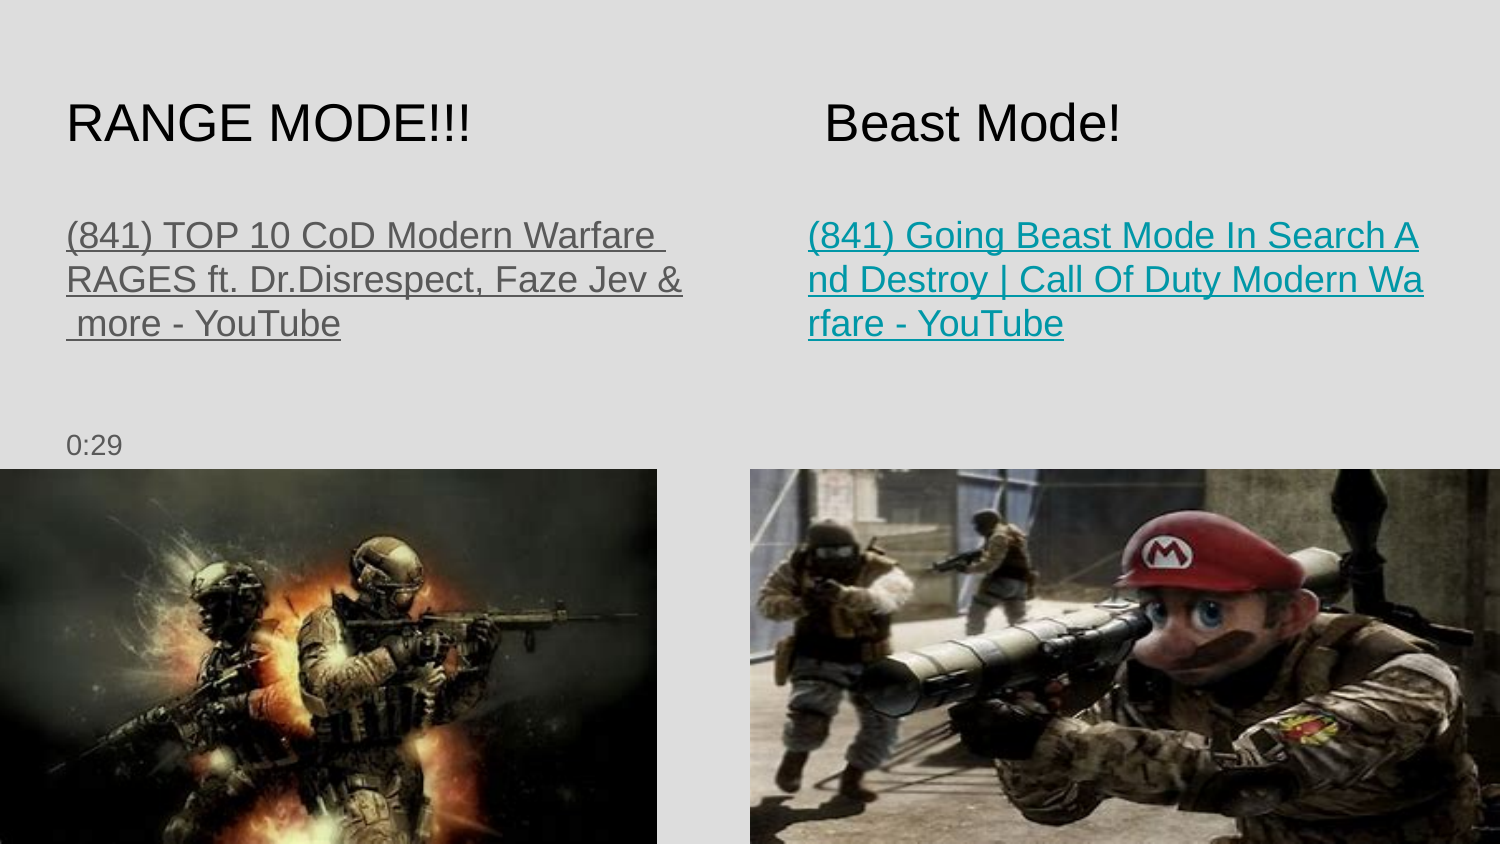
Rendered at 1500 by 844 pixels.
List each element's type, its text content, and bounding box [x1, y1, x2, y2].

title RANGE MODE!!! Beast Mode! [51, 72, 1449, 167]
picture [0, 469, 657, 844]
list (841) TOP 10 CoD Modern Warfare RAGES ft. Dr.Disrespect, Faze Jev & more - YouTube 0:29 [51, 189, 708, 750]
picture [749, 469, 1500, 844]
list (841) Going Beast Mode In Search And Destroy | Call Of Duty Modern Warfare - YouTube [792, 189, 1449, 467]
